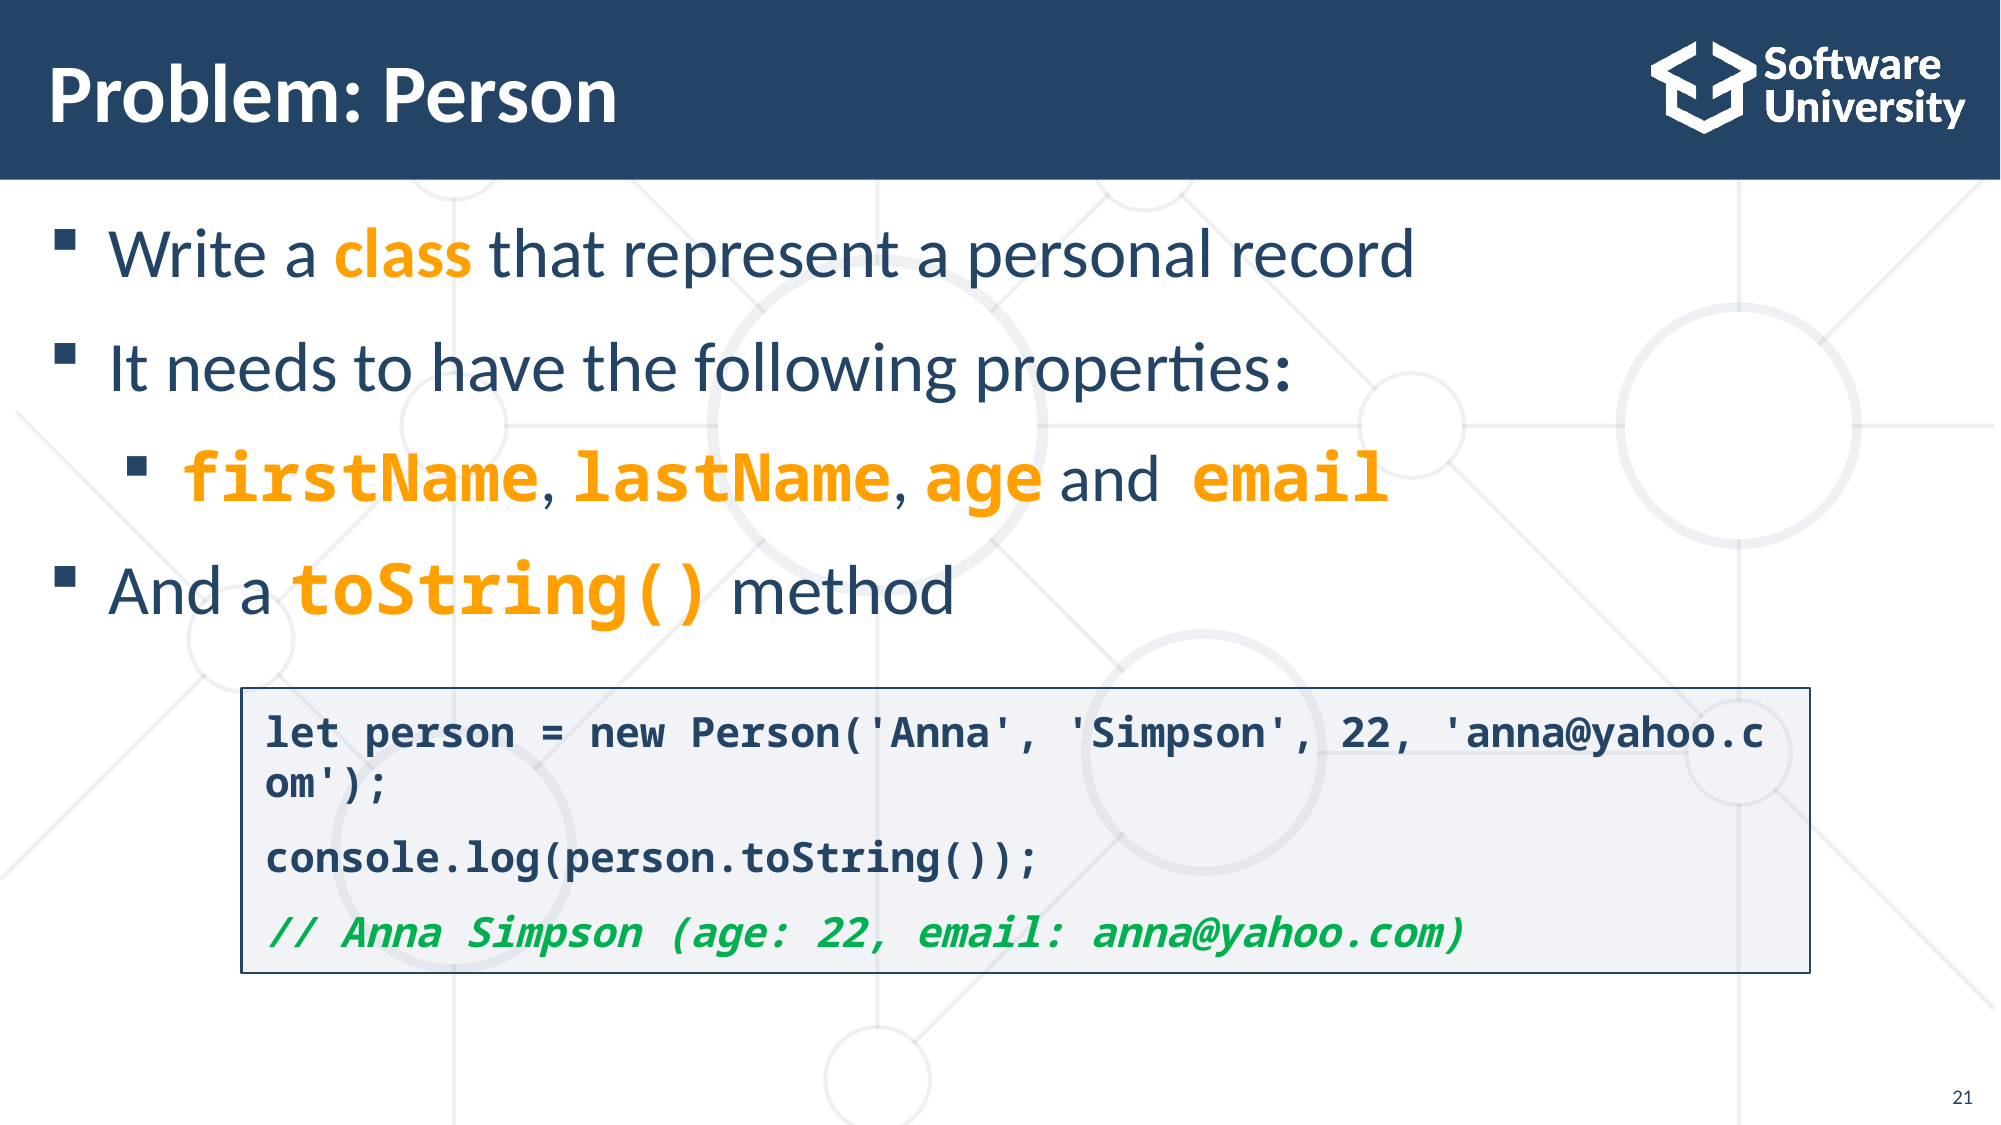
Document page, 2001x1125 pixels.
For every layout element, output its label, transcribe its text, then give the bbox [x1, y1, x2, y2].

list Write a class that represent a personal record It needs to have the following properties: firstName, lastName, age and email And a toString() method [31, 196, 1970, 1104]
text_box let person = new Person('Anna', 'Simpson', 22, 'anna@yahoo.com'); console.log(person.toString()); // Anna Simpson (age: 22, email: anna@yahoo.com) [241, 687, 1811, 974]
title Problem: Person [31, 16, 1625, 162]
slide_number 21 [1927, 1067, 1989, 1117]
picture [1651, 41, 1966, 134]
